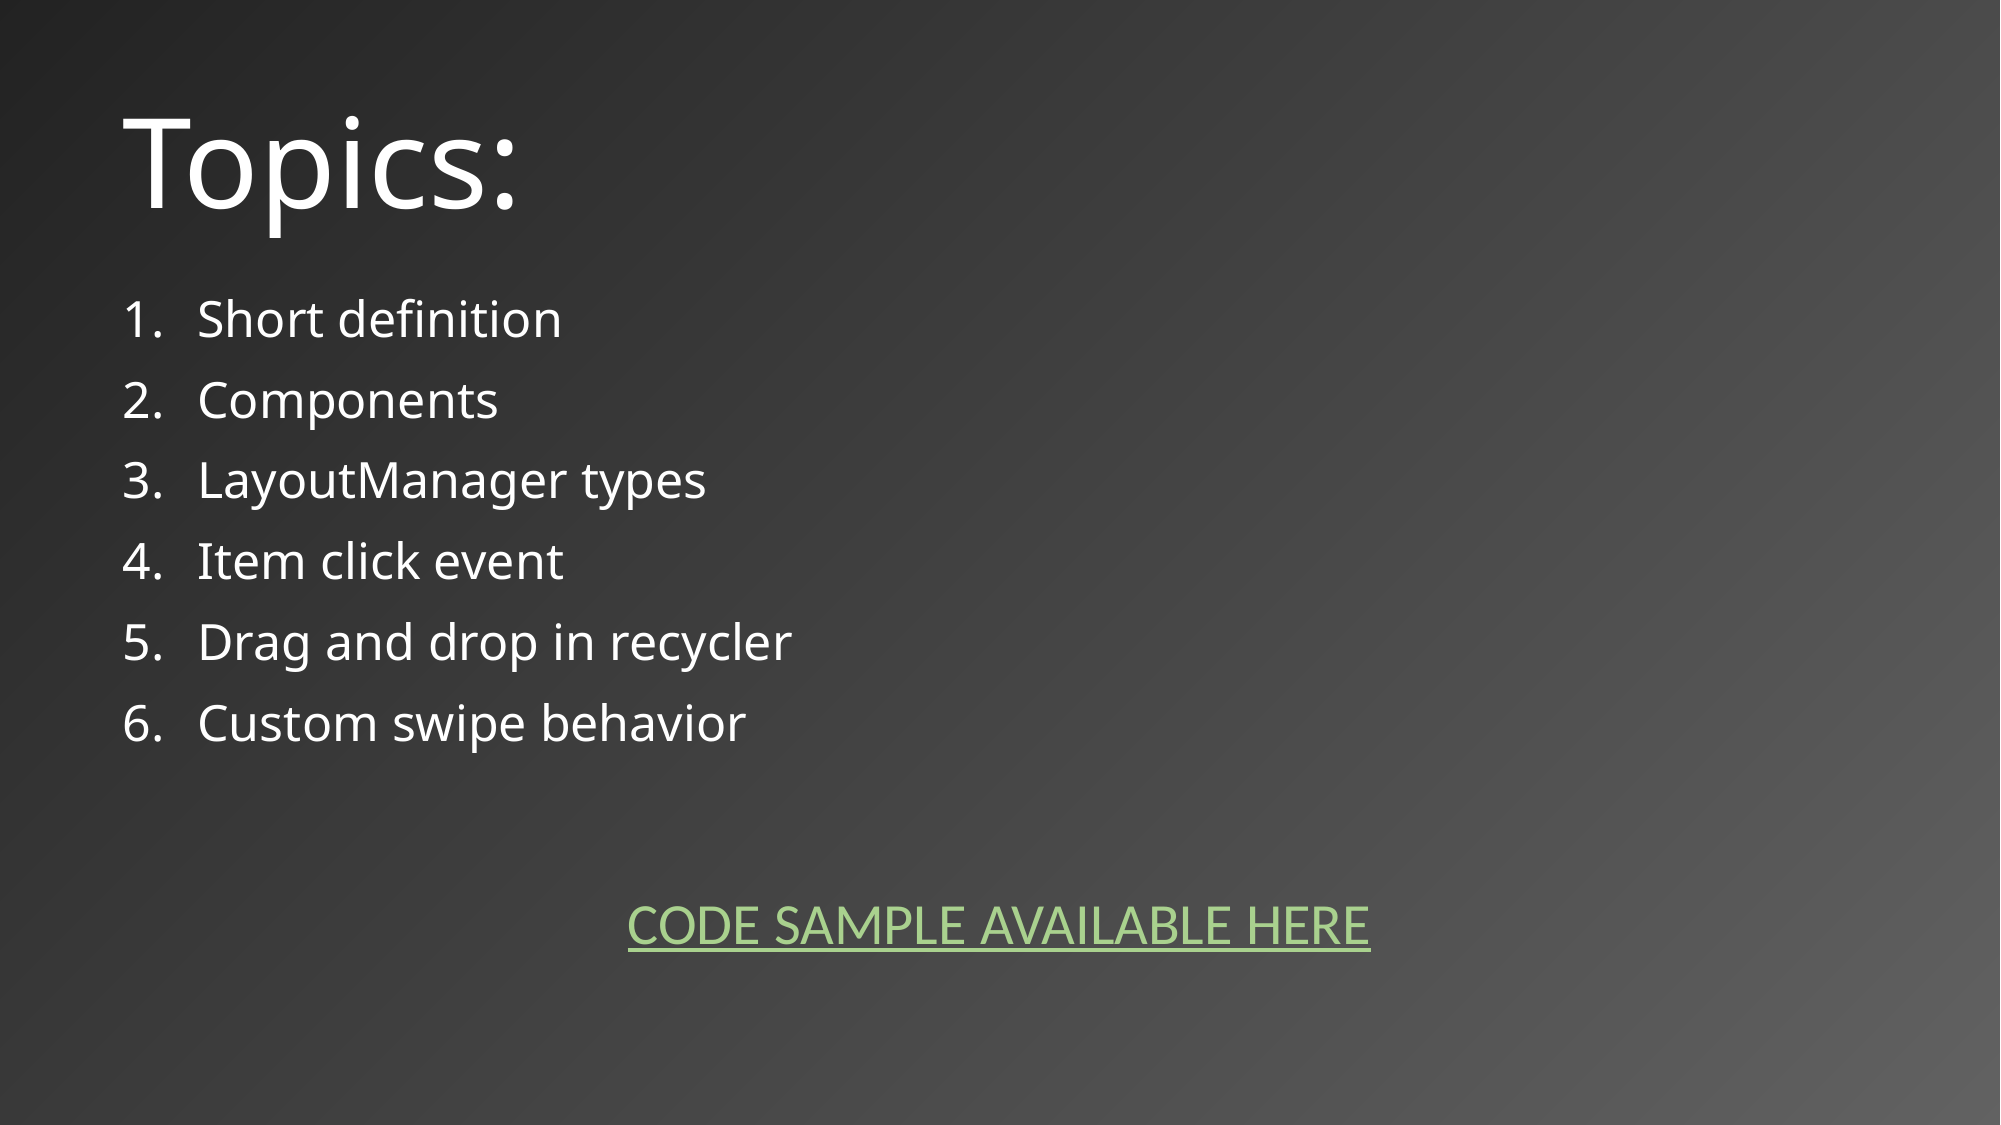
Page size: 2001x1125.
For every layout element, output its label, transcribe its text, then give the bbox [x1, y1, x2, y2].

text_box CODE SAMPLE AVAILABLE HERE [198, 878, 1800, 964]
title Topics: [107, 73, 1882, 244]
subtitle Short definition Components LayoutManager types Item click event Drag and drop in recycler Custom swipe behavior [107, 279, 1882, 815]
